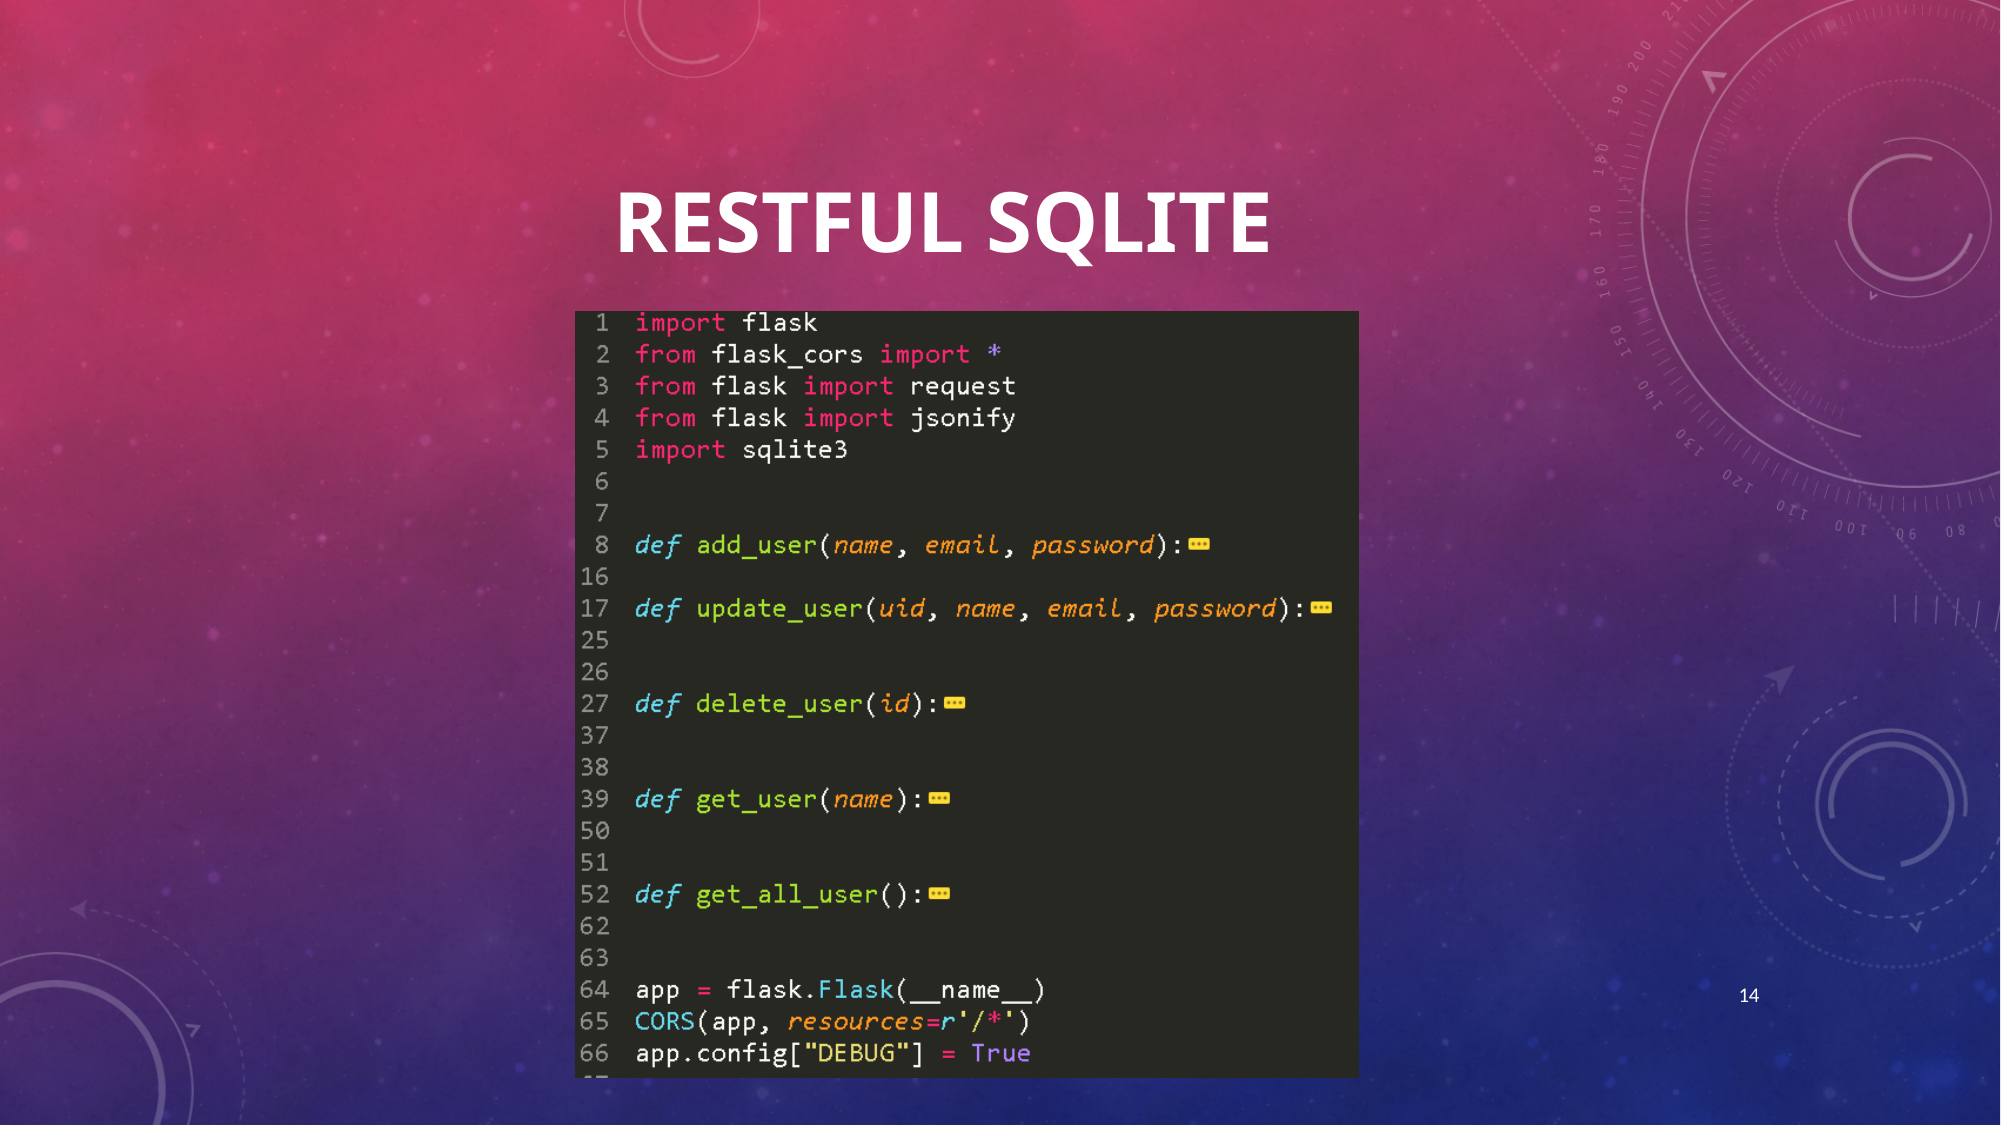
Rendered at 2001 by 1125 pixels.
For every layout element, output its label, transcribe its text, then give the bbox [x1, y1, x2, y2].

picture [0, 0, 2001, 1125]
slide_number 14 [1684, 963, 1775, 1025]
title Restful SQLITE [112, 99, 1775, 339]
